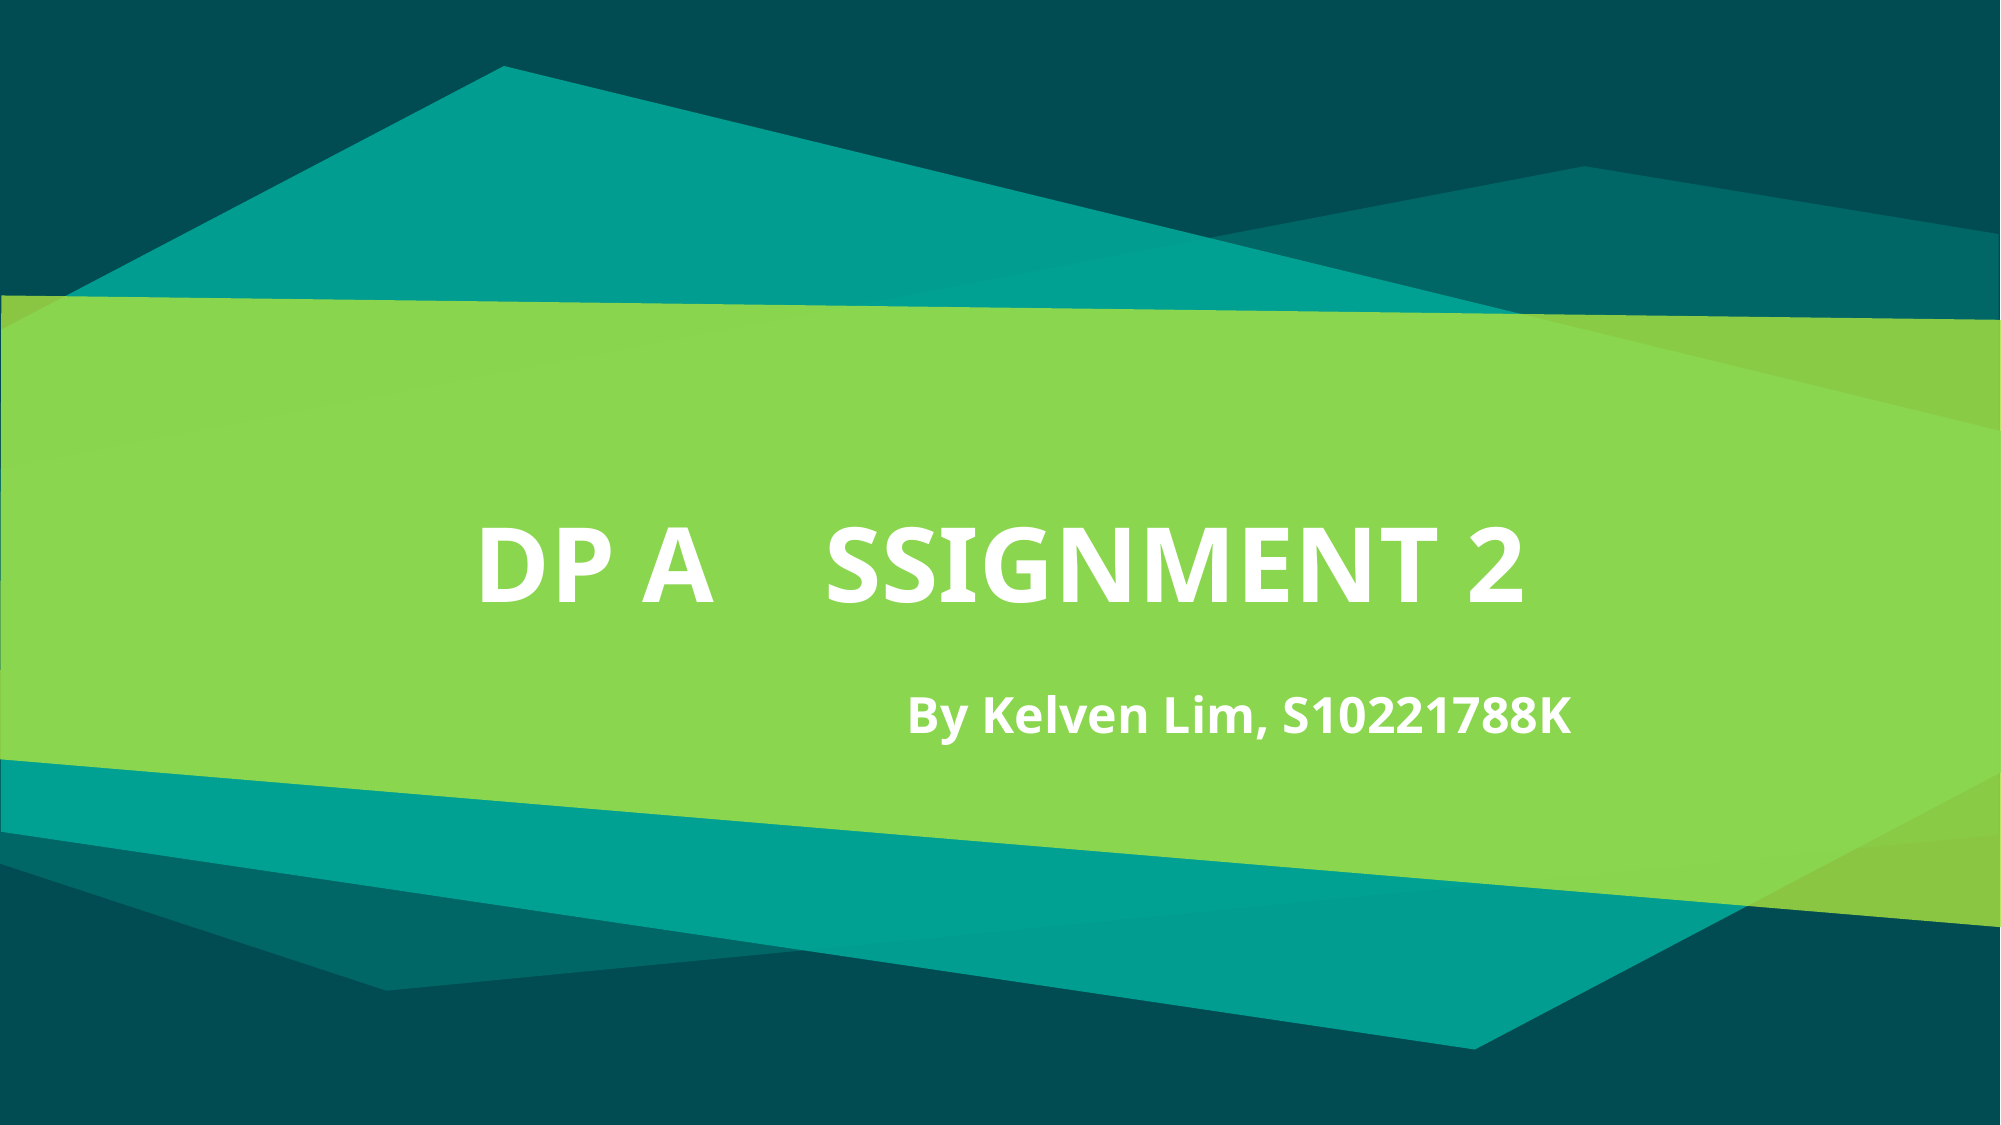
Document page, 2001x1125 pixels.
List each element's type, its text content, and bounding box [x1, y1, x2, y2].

text_box By Kelven Lim, S10221788K [718, 653, 1760, 774]
title DP A SSIGNMENT 2 [376, 435, 1624, 690]
